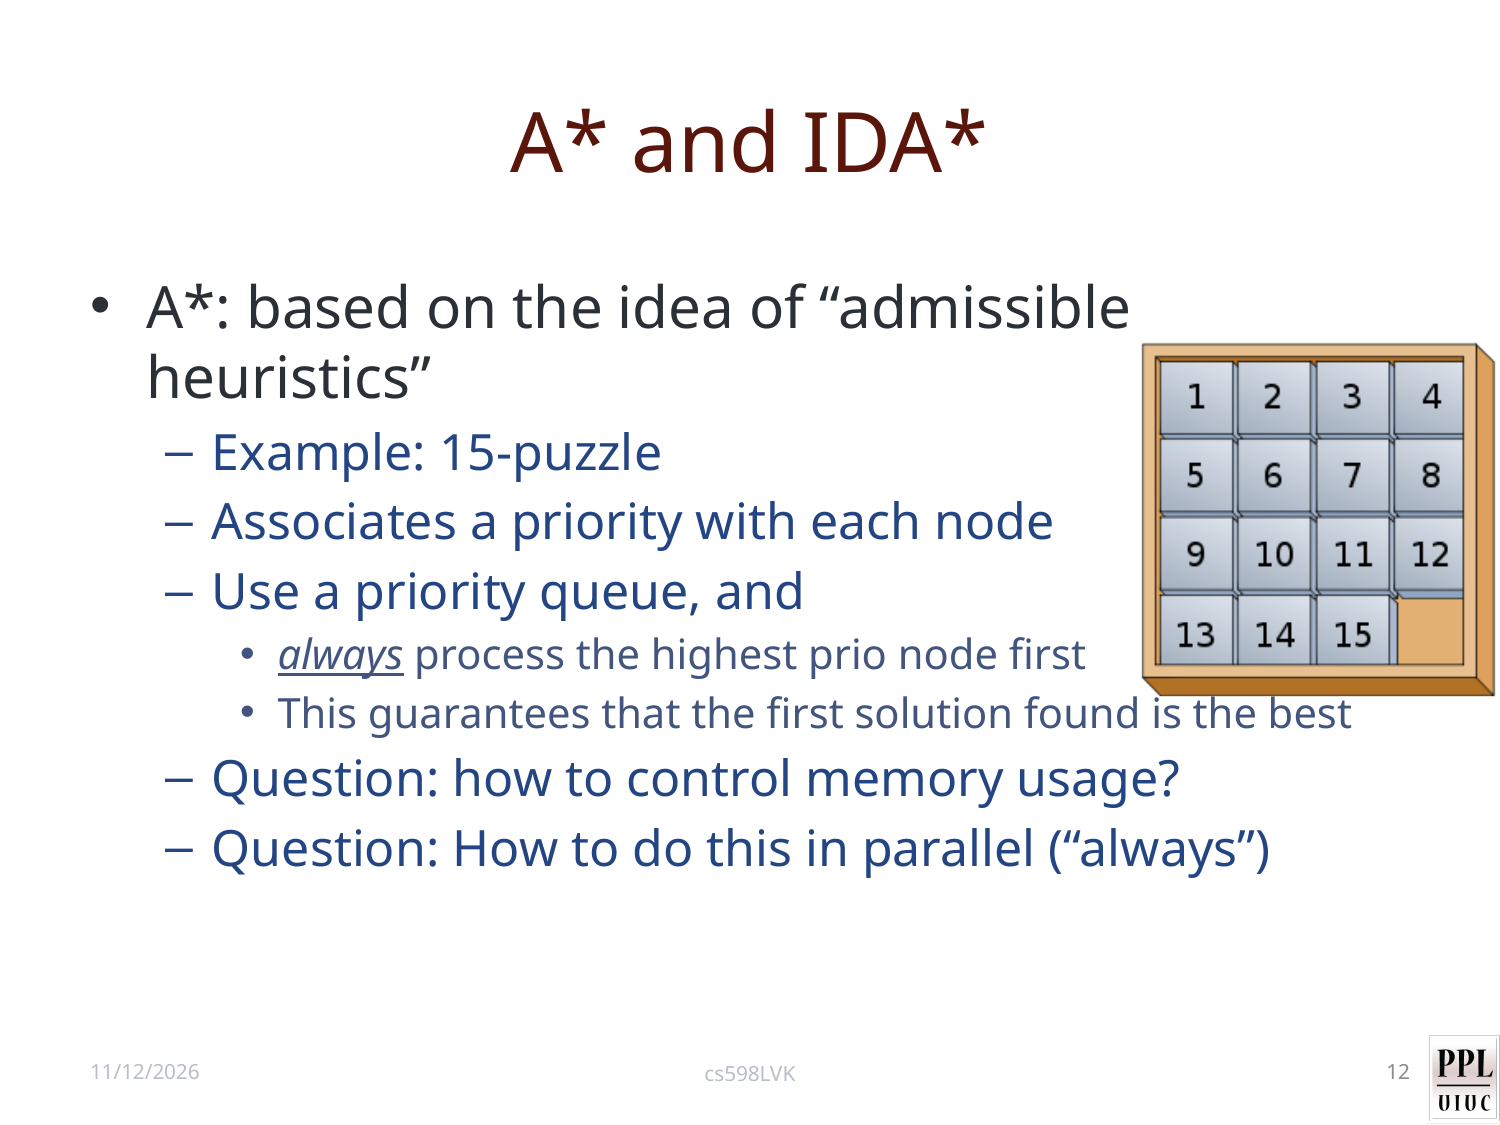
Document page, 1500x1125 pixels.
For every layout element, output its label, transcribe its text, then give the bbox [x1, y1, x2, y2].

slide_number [75, 1042, 425, 1103]
title A* and IDA* [75, 45, 1425, 233]
list A*: based on the idea of “admissible heuristics” Example: 15-puzzle Associates a priority with each node Use a priority queue, and always process the highest prio node first This guarantees that the first solution found is the best Question: how to control memory usage? Question: How to do this in parallel (“always”) [75, 262, 1425, 1005]
picture [1136, 337, 1500, 701]
picture [1425, 1032, 1500, 1125]
slide_number 12 [1074, 1042, 1425, 1103]
footer cs598LVK [512, 1042, 988, 1103]
